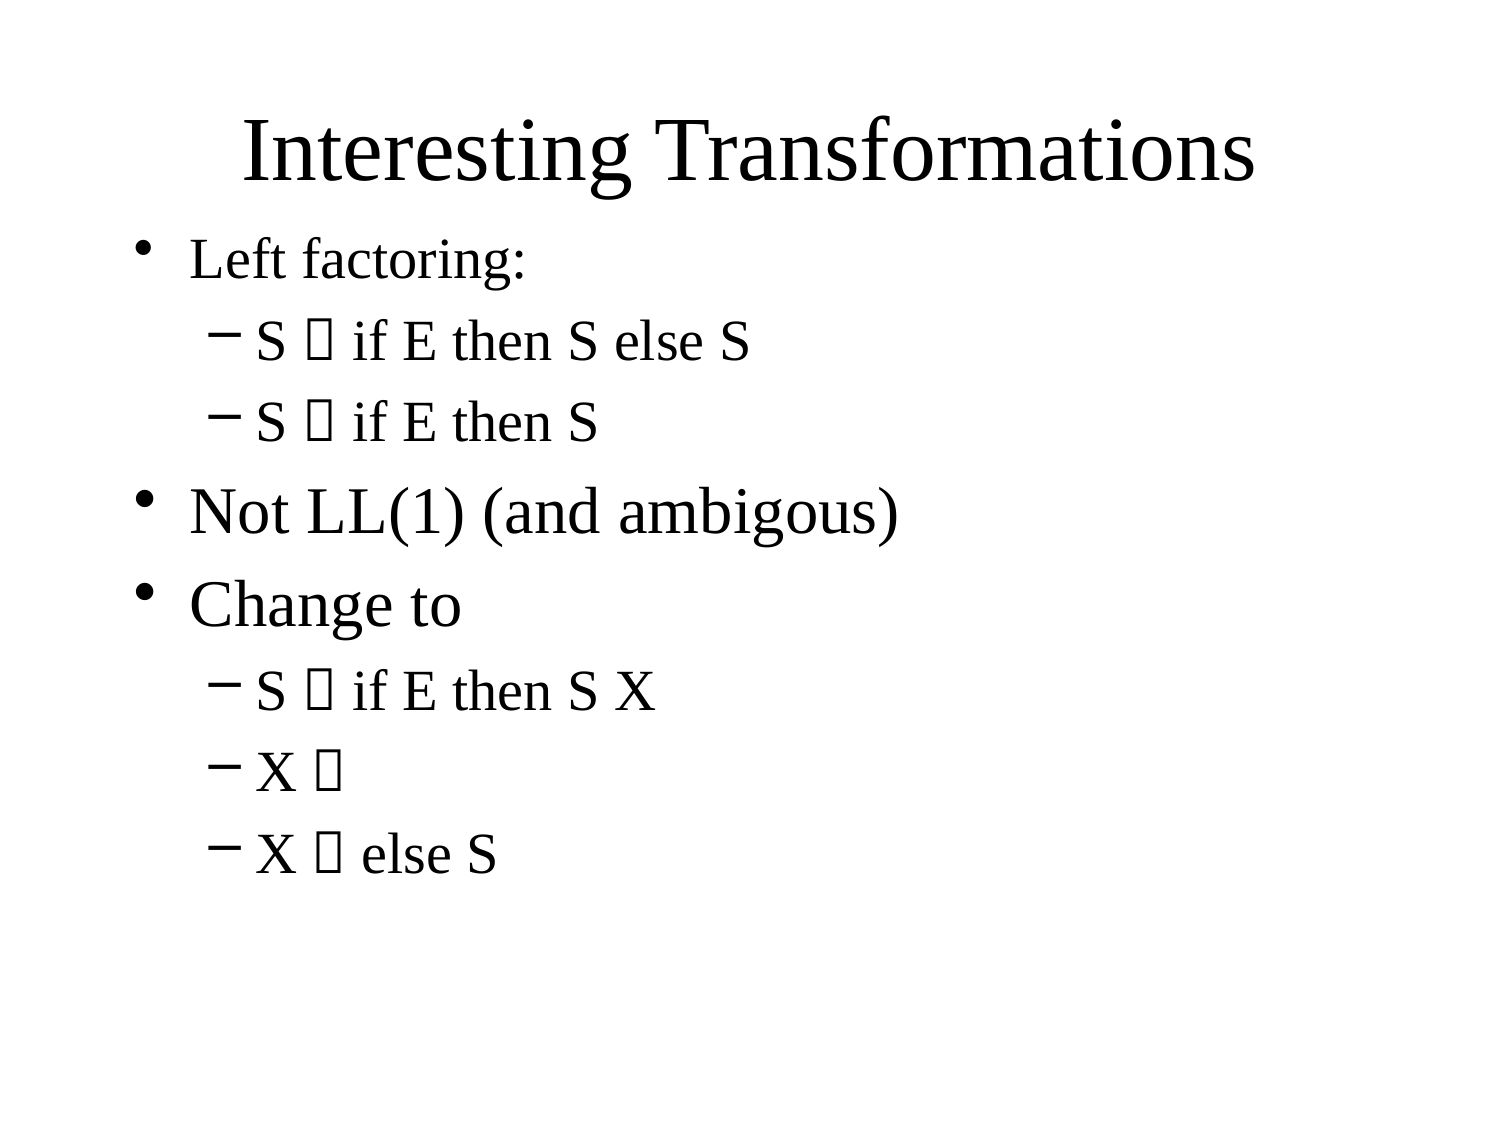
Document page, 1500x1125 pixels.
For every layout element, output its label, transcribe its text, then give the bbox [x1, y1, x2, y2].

list Left factoring: S  if E then S else S S  if E then S Not LL(1) (and ambigous) Change to S  if E then S X X  X  else S [118, 212, 1394, 988]
title Interesting Transformations [112, 99, 1388, 188]
